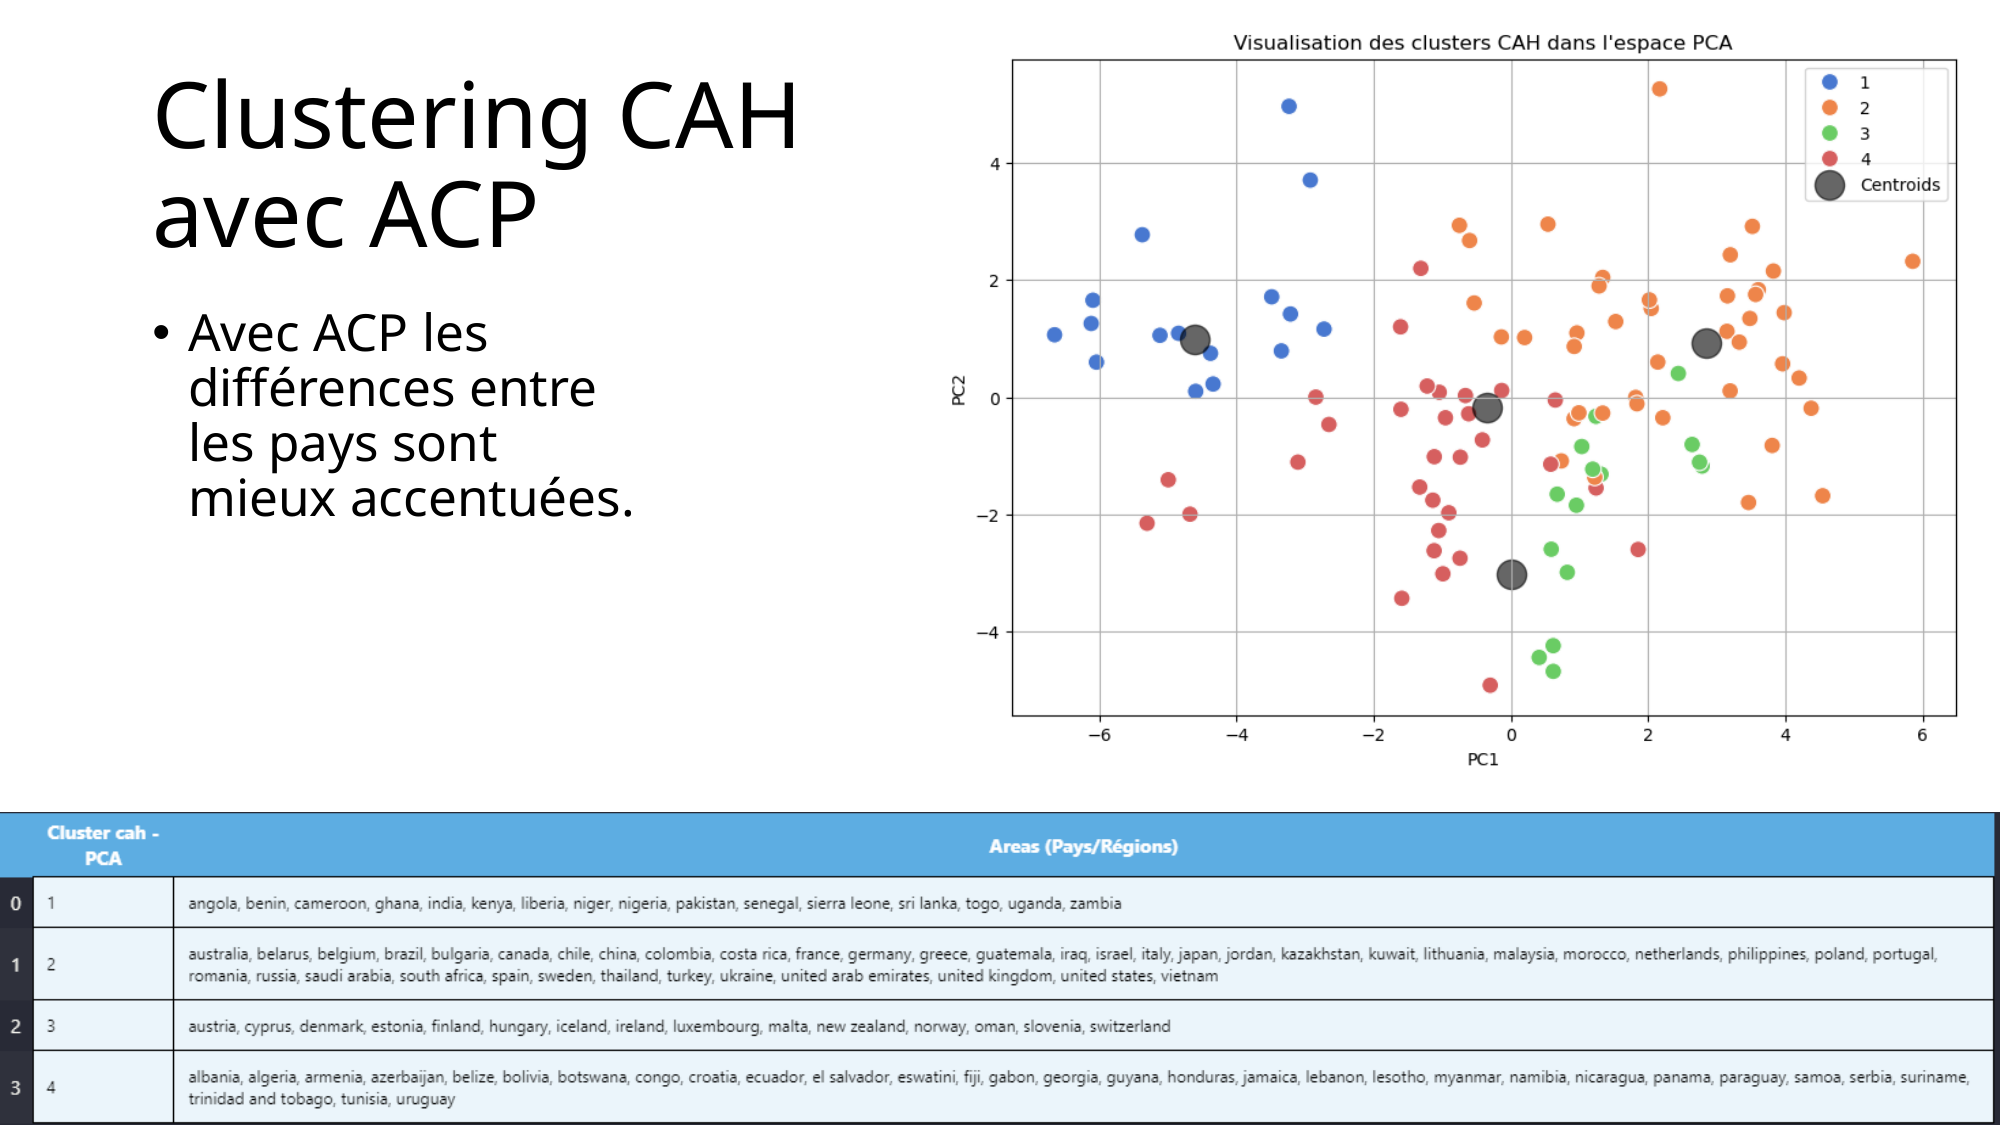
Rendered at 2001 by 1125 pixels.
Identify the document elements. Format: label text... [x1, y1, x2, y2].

picture [939, 22, 1968, 781]
list Avec ACP les différences entre les pays sont mieux accentuées. [137, 299, 666, 585]
picture [0, 812, 2000, 1125]
title Clustering CAH avec ACP [137, 59, 939, 278]
